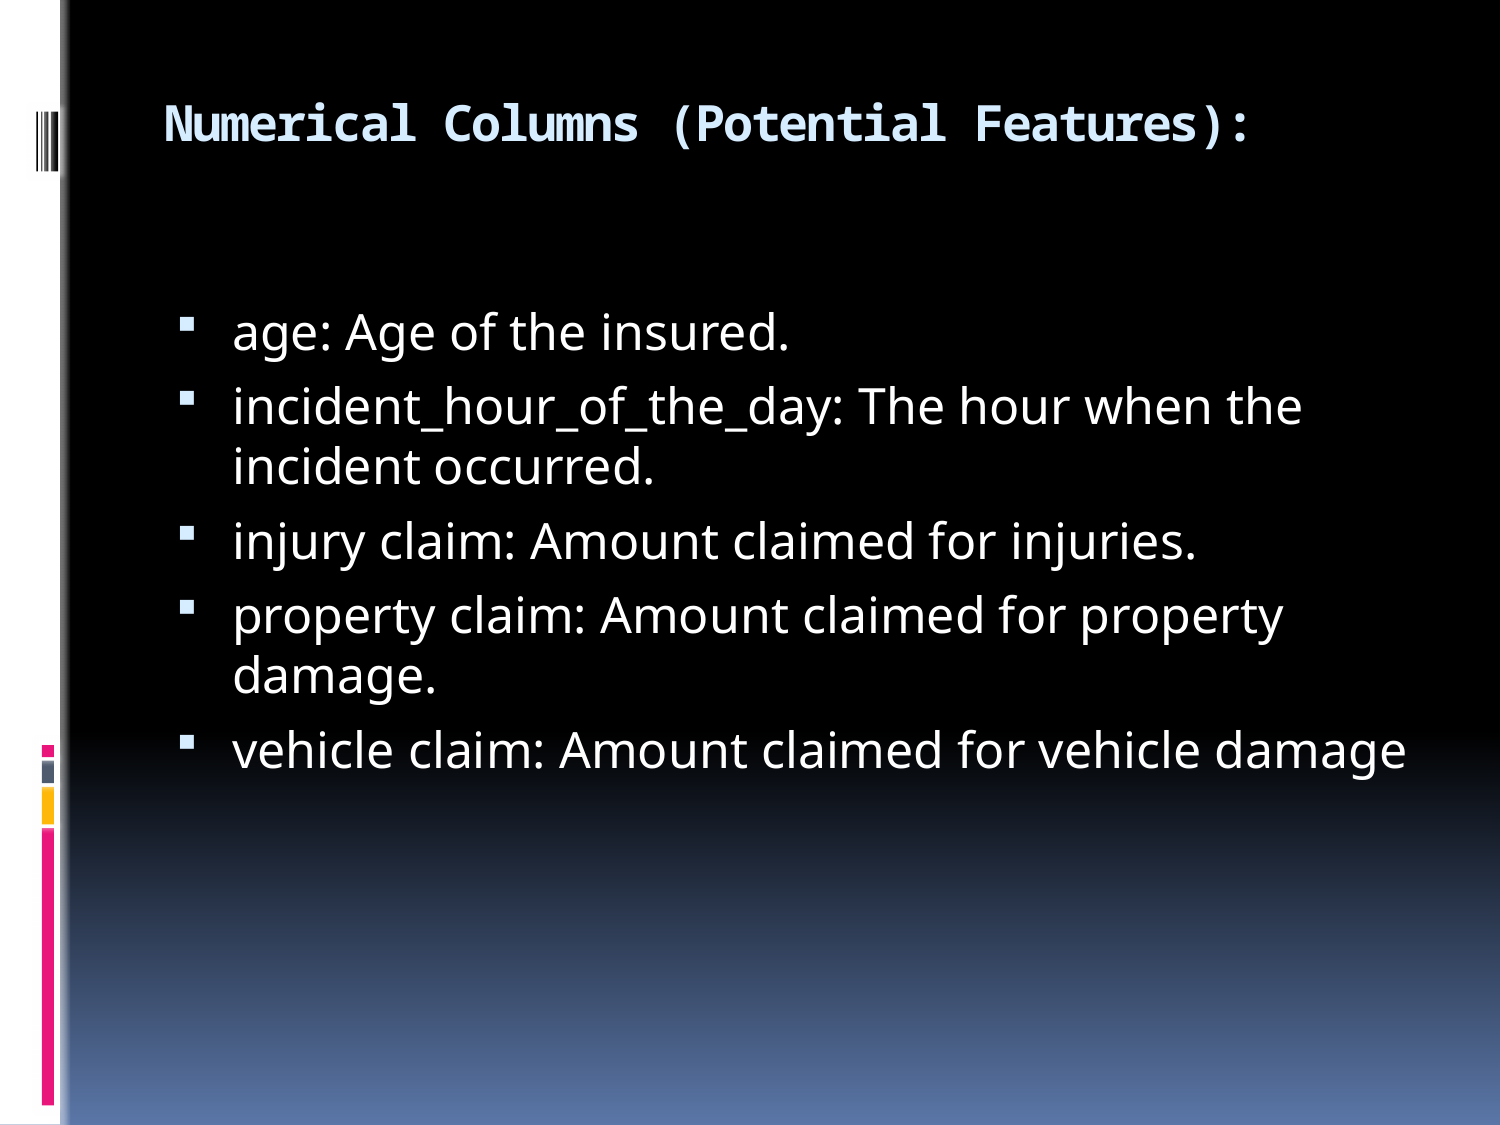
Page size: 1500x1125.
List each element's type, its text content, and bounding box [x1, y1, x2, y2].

list age: Age of the insured. incident_hour_of_the_day: The hour when the incident occurred. injury claim: Amount claimed for injuries. property claim: Amount claimed for property damage. vehicle claim: Amount claimed for vehicle damage [150, 292, 1425, 1043]
title Numerical Columns (Potential Features): [150, 83, 1425, 234]
